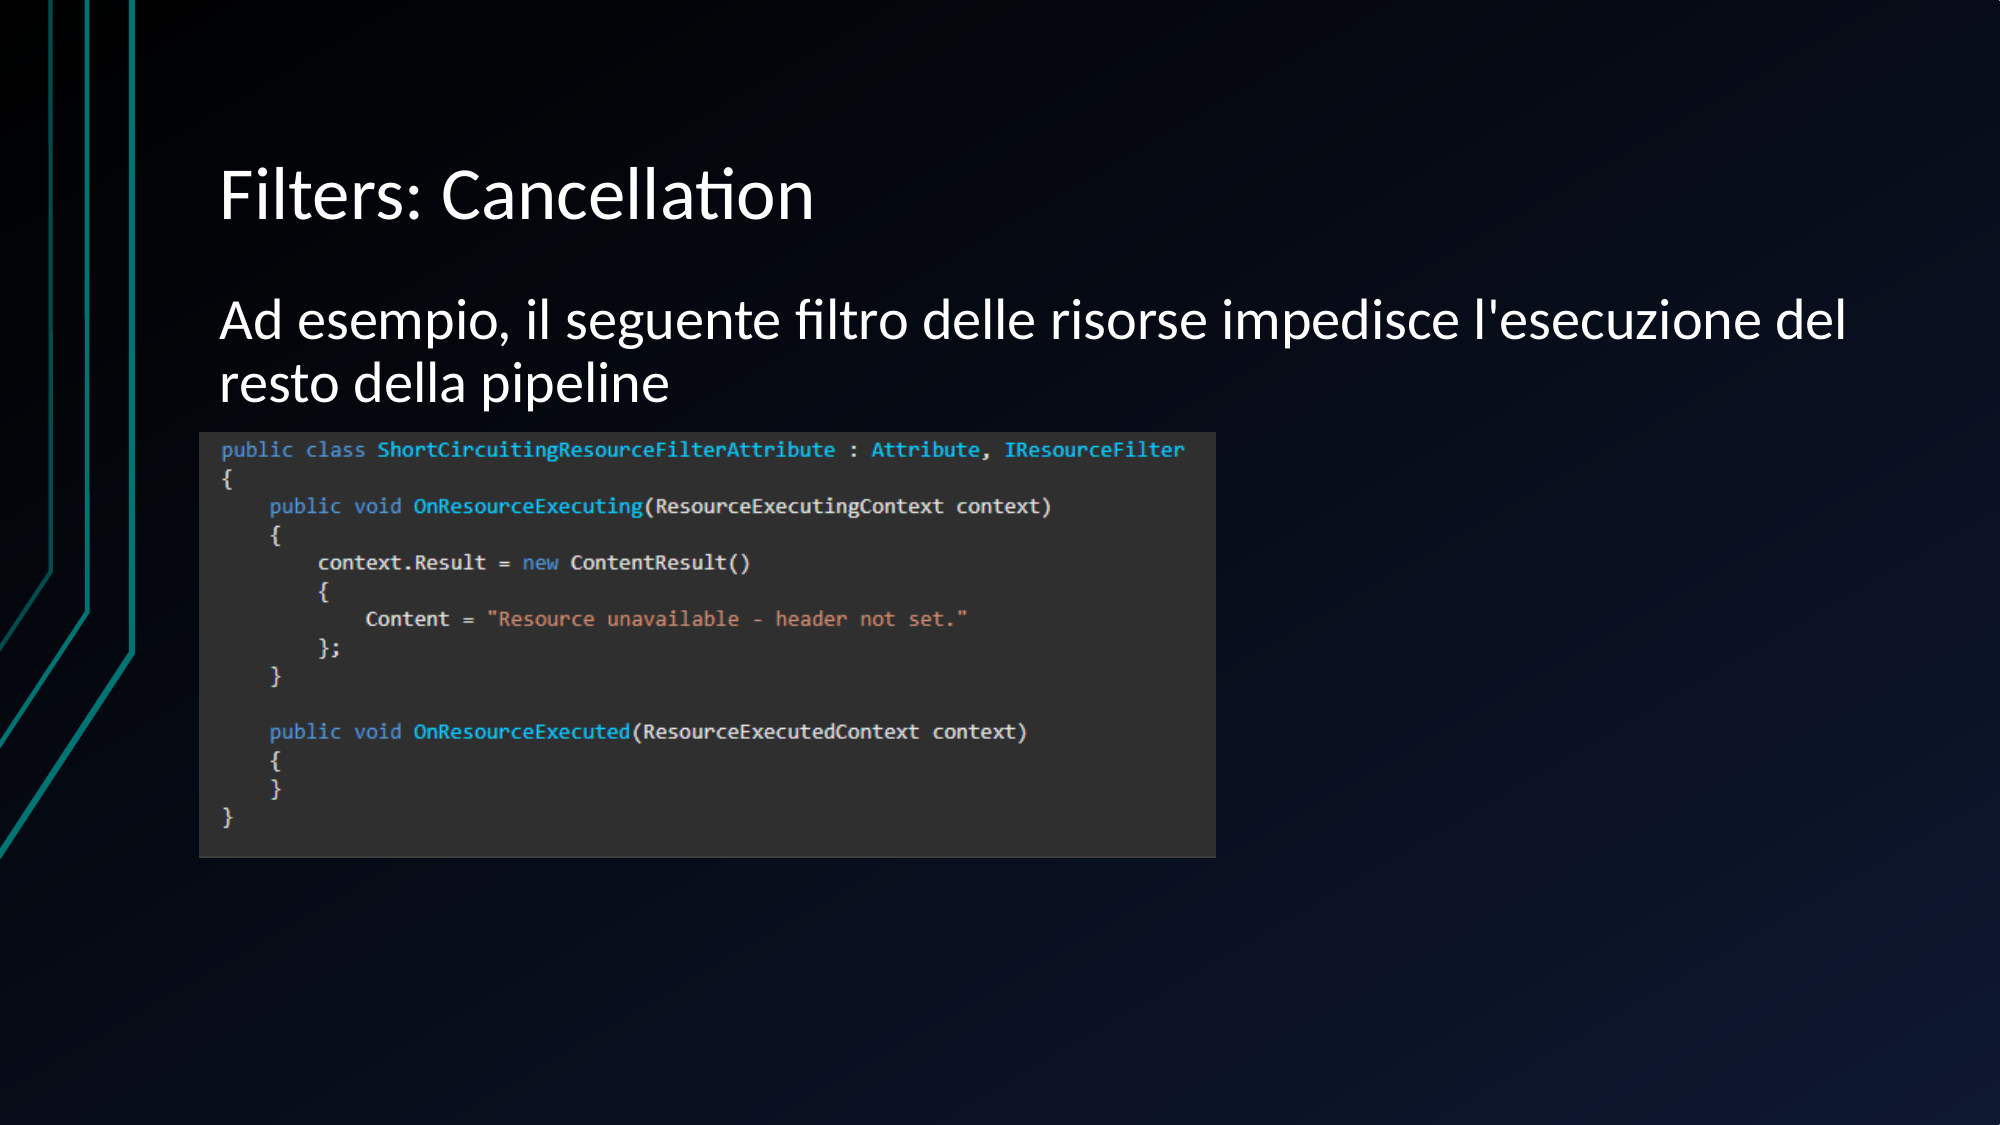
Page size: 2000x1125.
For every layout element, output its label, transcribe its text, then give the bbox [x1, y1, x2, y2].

title Filters: Cancellation [199, 45, 1900, 246]
picture [199, 432, 1216, 858]
list Ad esempio, il seguente filtro delle risorse impedisce l'esecuzione del resto della pipeline [199, 279, 1900, 1012]
